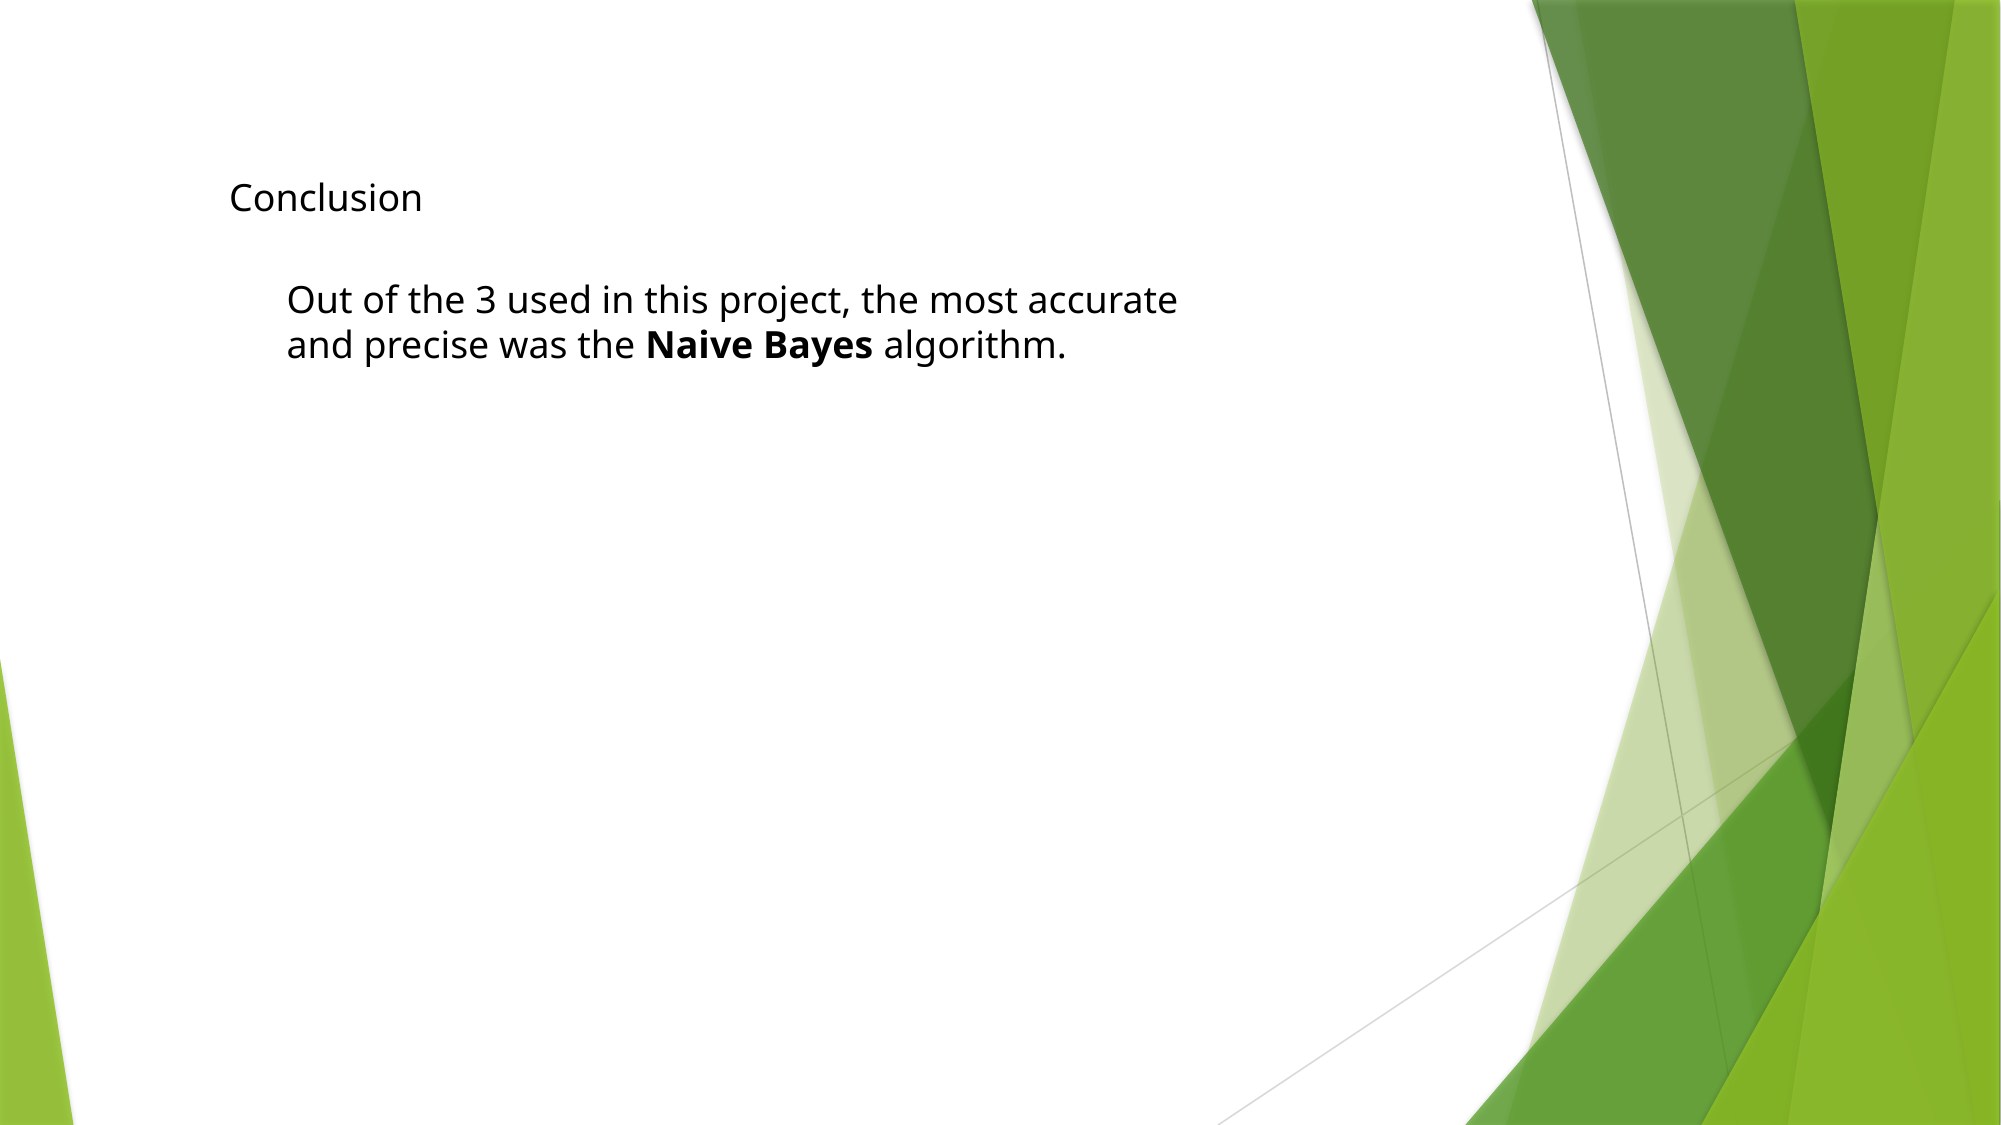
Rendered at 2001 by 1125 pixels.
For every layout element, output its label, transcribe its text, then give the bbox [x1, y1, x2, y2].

text_box Conclusion [214, 166, 913, 227]
text_box Out of the 3 used in this project, the most accurate and precise was the Naive Bayes algorithm. [271, 269, 1227, 374]
